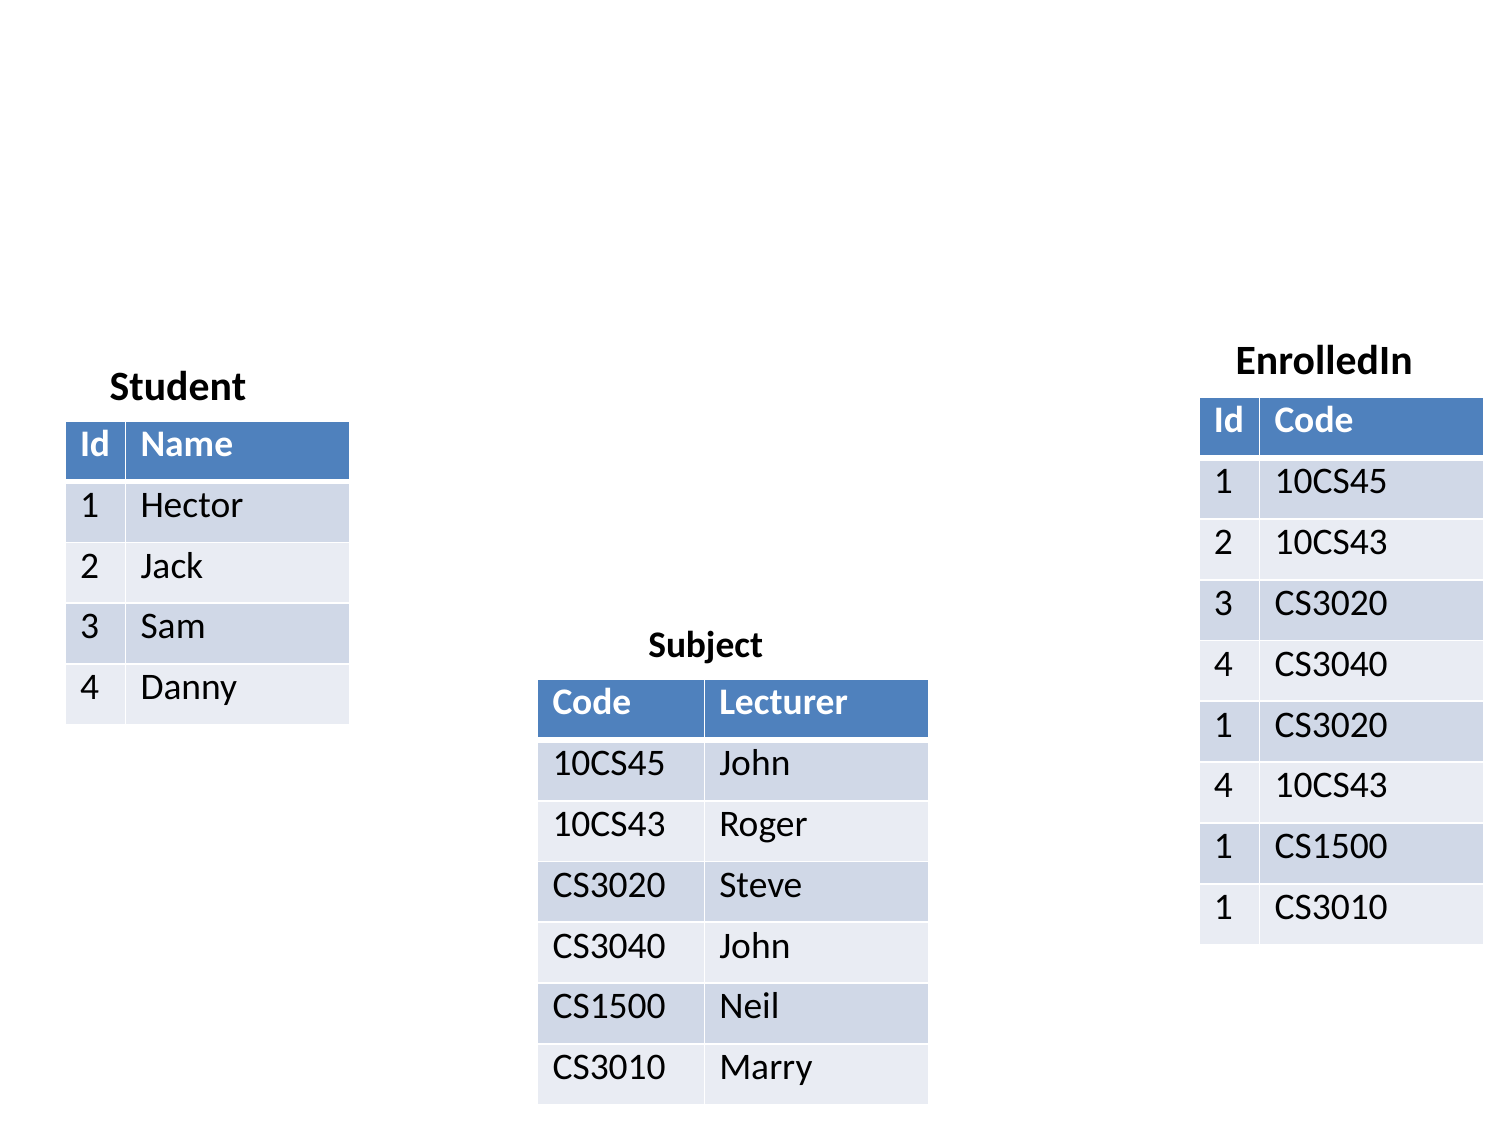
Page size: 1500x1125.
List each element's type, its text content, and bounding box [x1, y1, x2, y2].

table_cell CS3010 [1260, 885, 1483, 944]
table_cell CS3020 [538, 862, 704, 921]
table_header Name [126, 422, 349, 479]
table_cell Neil [705, 984, 928, 1043]
table_cell Sam [126, 604, 349, 663]
table_header Code [1260, 398, 1483, 455]
table_header Code [538, 680, 704, 737]
text_box EnrolledIn [1220, 325, 1471, 390]
table_cell CS3040 [1260, 641, 1483, 700]
text_box Student [94, 351, 332, 416]
table_cell CS3010 [538, 1045, 704, 1104]
table_cell 10CS45 [1260, 461, 1483, 518]
table_cell 1 [1200, 702, 1259, 761]
table_cell Hector [126, 484, 349, 542]
table_cell 10CS43 [1260, 520, 1483, 579]
table_header Lecturer [705, 680, 928, 737]
table_cell 10CS45 [538, 743, 704, 800]
table_cell John [705, 923, 928, 982]
table_cell 4 [66, 665, 125, 724]
table_cell CS1500 [1260, 824, 1483, 883]
table_cell CS3020 [1260, 581, 1483, 640]
table_cell Jack [126, 543, 349, 602]
table_cell 3 [1200, 581, 1259, 640]
table_cell 2 [66, 543, 125, 602]
table_header Id [1200, 398, 1259, 455]
table_cell Marry [705, 1045, 928, 1104]
table_cell 4 [1200, 641, 1259, 700]
table_cell CS1500 [538, 984, 704, 1043]
table_cell 1 [66, 484, 125, 542]
table_header Id [66, 422, 125, 479]
table_cell 1 [1200, 885, 1259, 944]
table_cell 3 [66, 604, 125, 663]
table_cell 1 [1200, 824, 1259, 883]
table_cell CS3040 [538, 923, 704, 982]
table_cell Roger [705, 802, 928, 861]
table_cell 10CS43 [1260, 763, 1483, 822]
table_cell 2 [1200, 520, 1259, 579]
text_box Subject [633, 612, 870, 673]
table_cell John [705, 743, 928, 800]
table_cell 4 [1200, 763, 1259, 822]
table_cell CS3020 [1260, 702, 1483, 761]
table_cell Danny [126, 665, 349, 724]
table_cell Steve [705, 862, 928, 921]
table_cell 1 [1200, 461, 1259, 518]
table_cell 10CS43 [538, 802, 704, 861]
